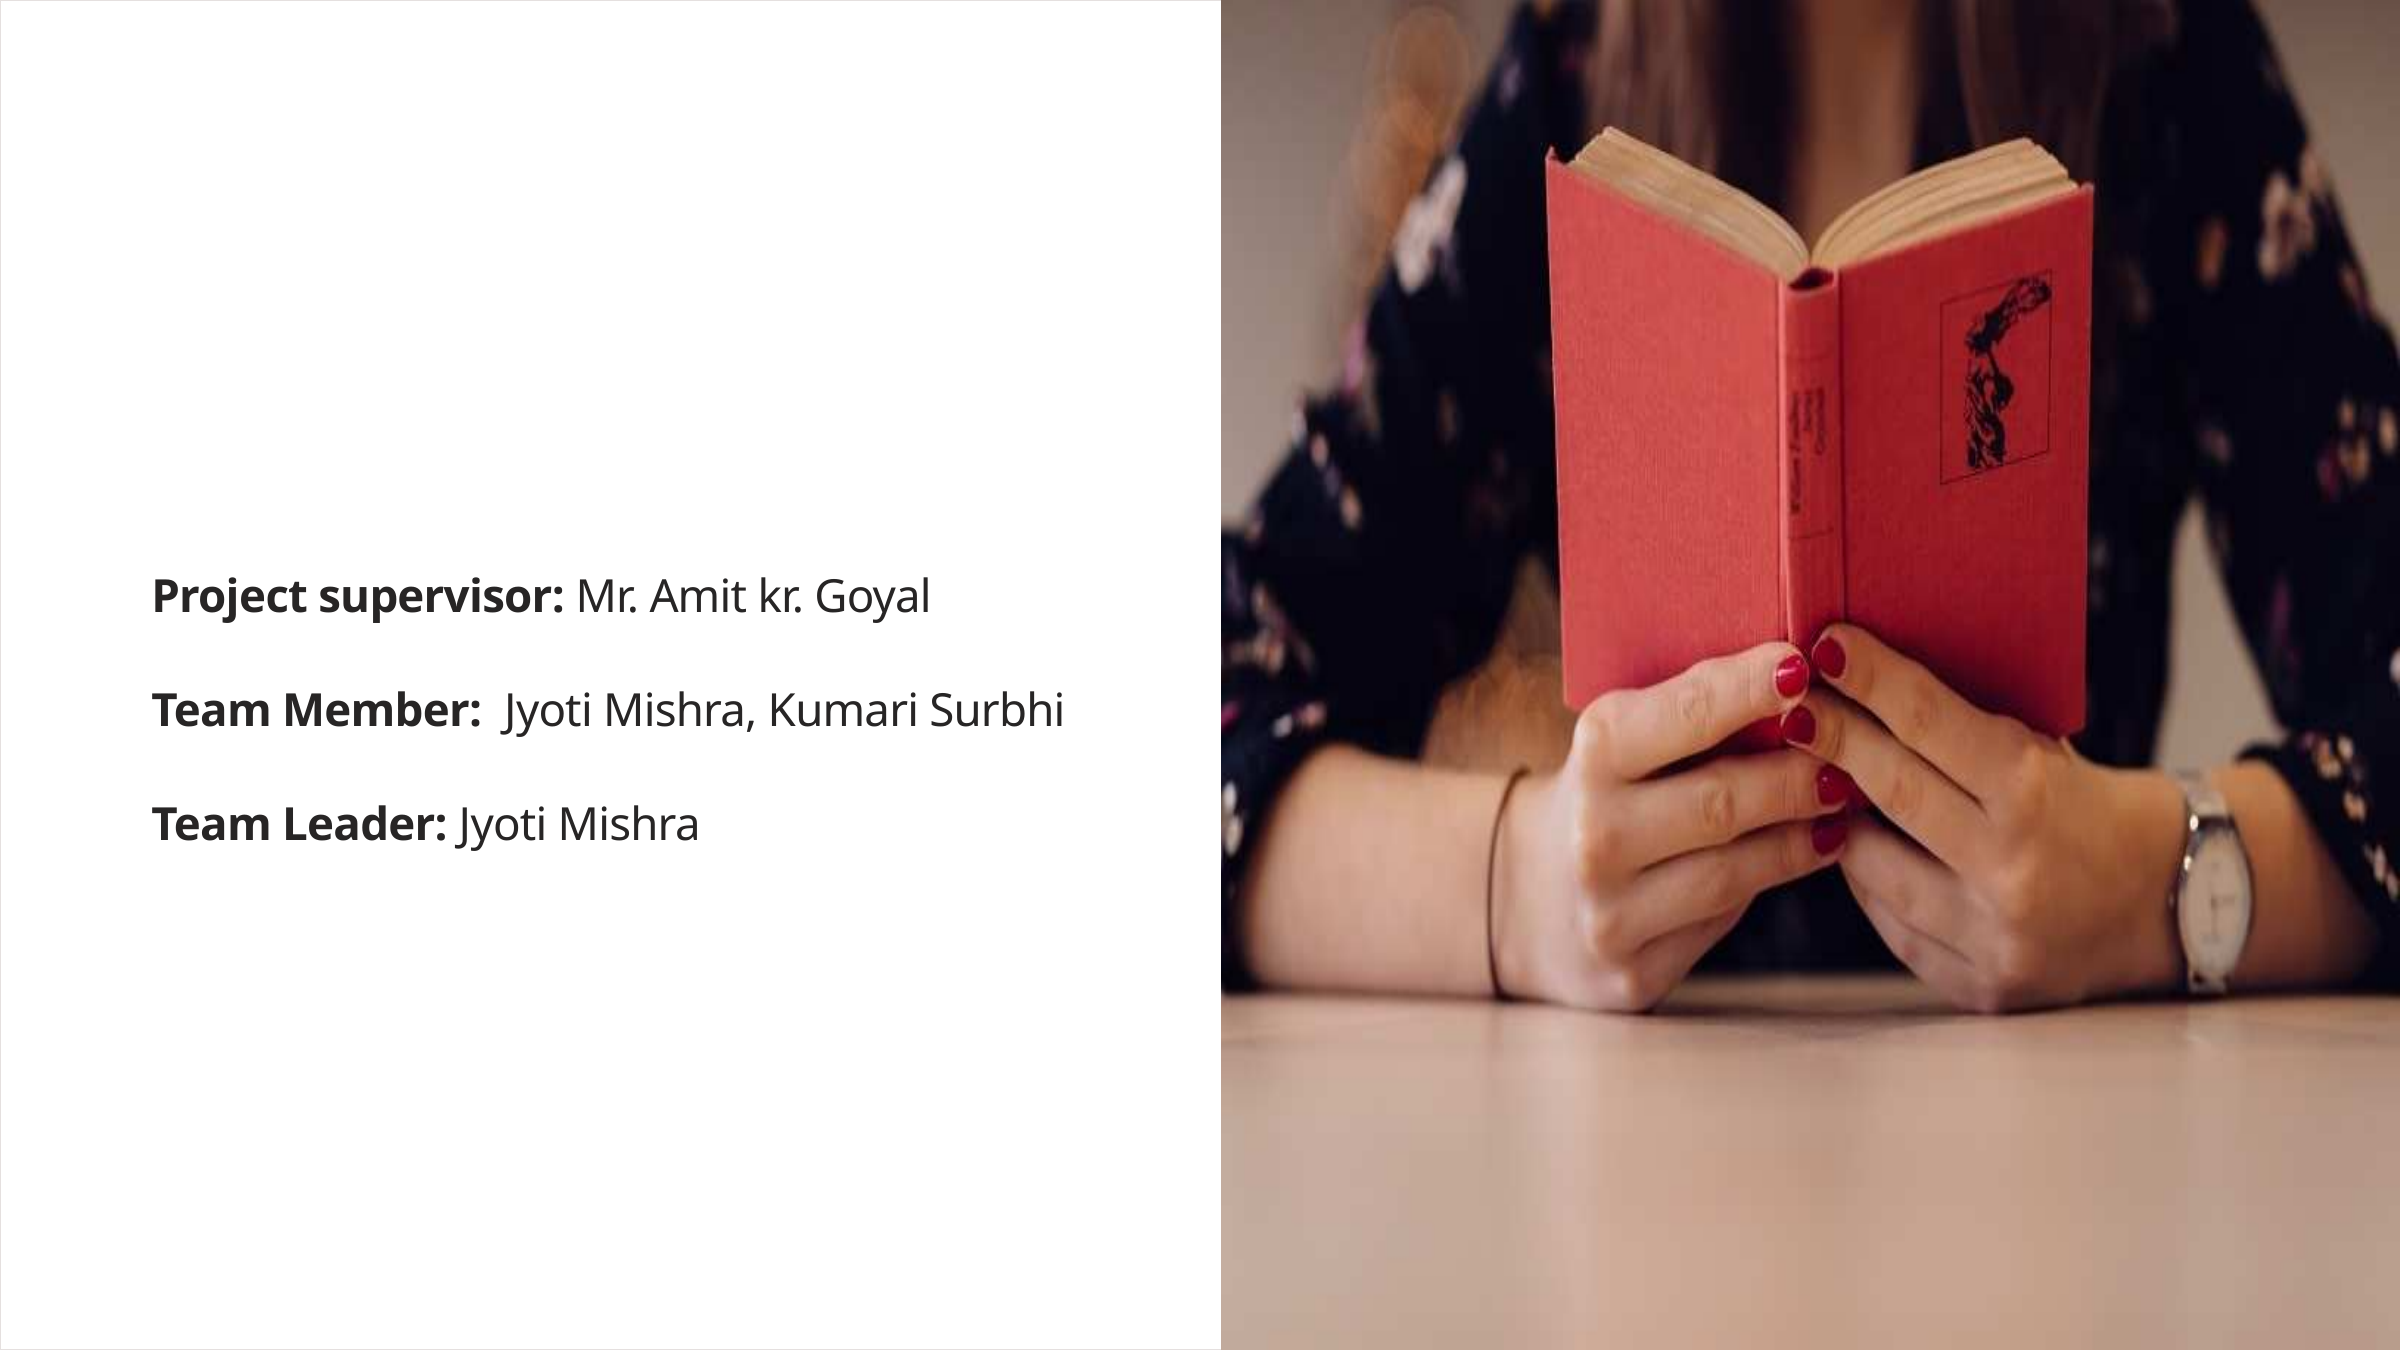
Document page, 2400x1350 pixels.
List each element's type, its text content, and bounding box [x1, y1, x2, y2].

text_box Project supervisor: Mr. Amit kr. Goyal [136, 541, 1221, 614]
text_box Team Member: Jyoti Mishra, Kumari Surbhi [136, 654, 1221, 728]
picture [1221, 0, 2400, 1350]
text_box [0, 0, 1221, 1350]
text_box Team Leader: Jyoti Mishra [136, 768, 1221, 842]
